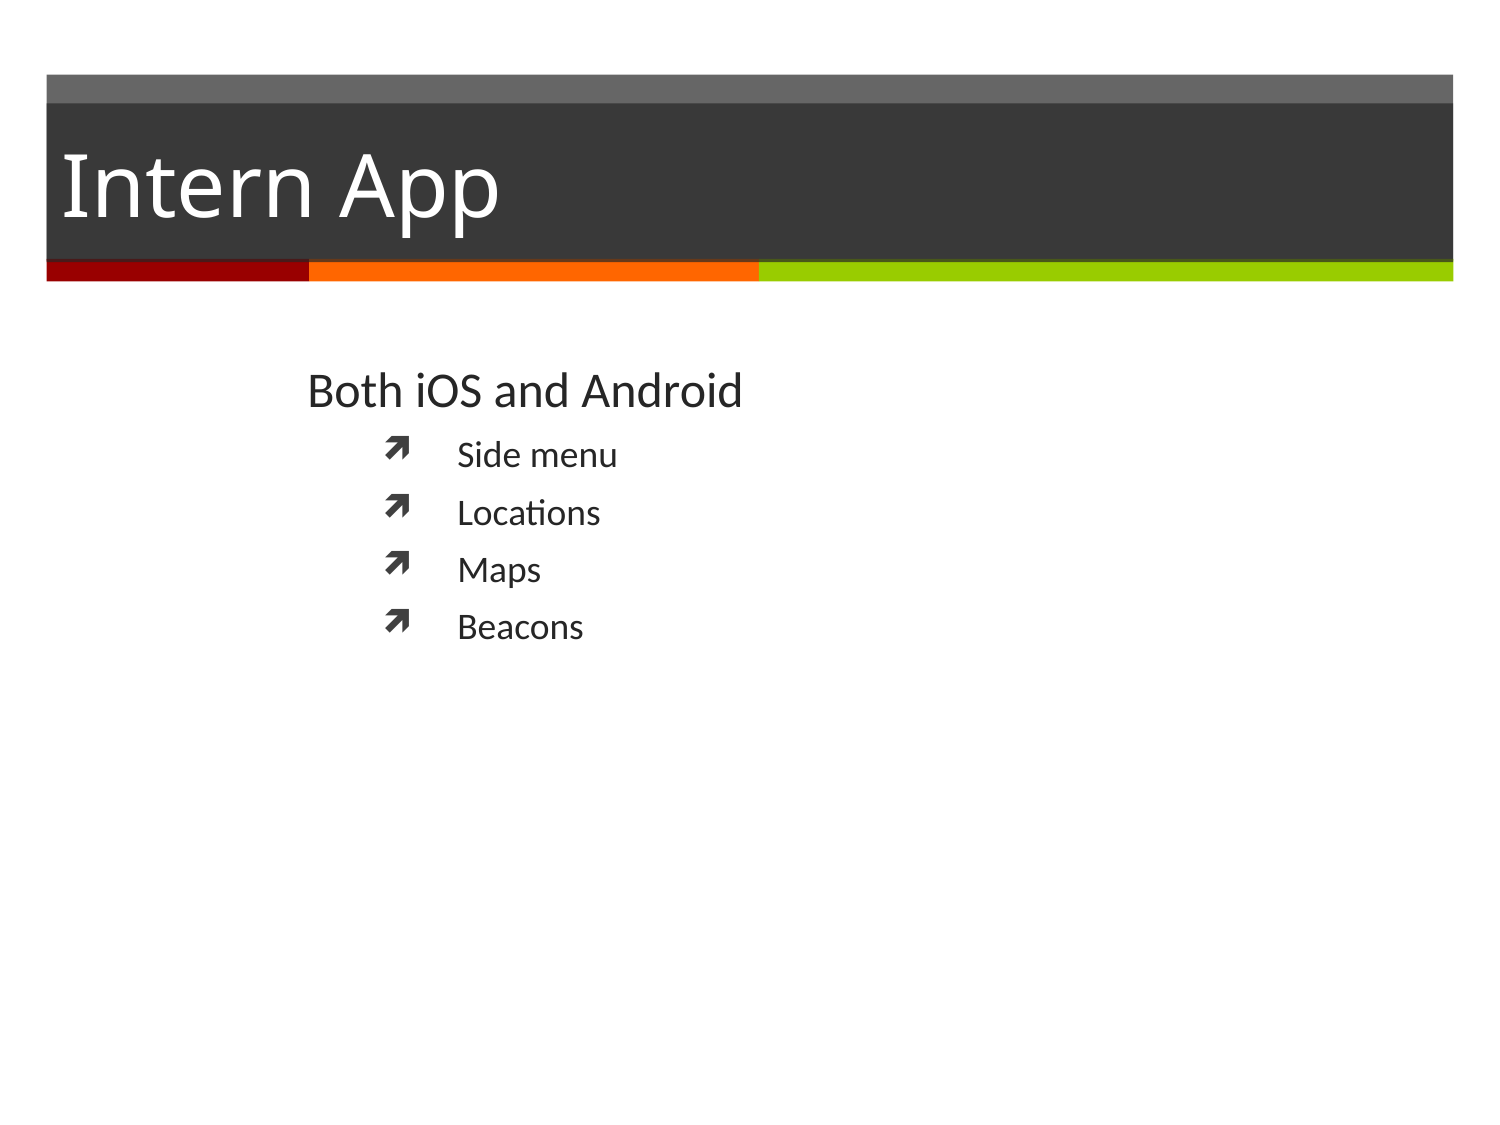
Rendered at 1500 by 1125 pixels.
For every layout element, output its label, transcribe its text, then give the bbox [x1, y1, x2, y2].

list Both iOS and Android Side menu Locations Maps Beacons [292, 350, 1454, 1005]
title Intern App [46, 103, 1454, 263]
